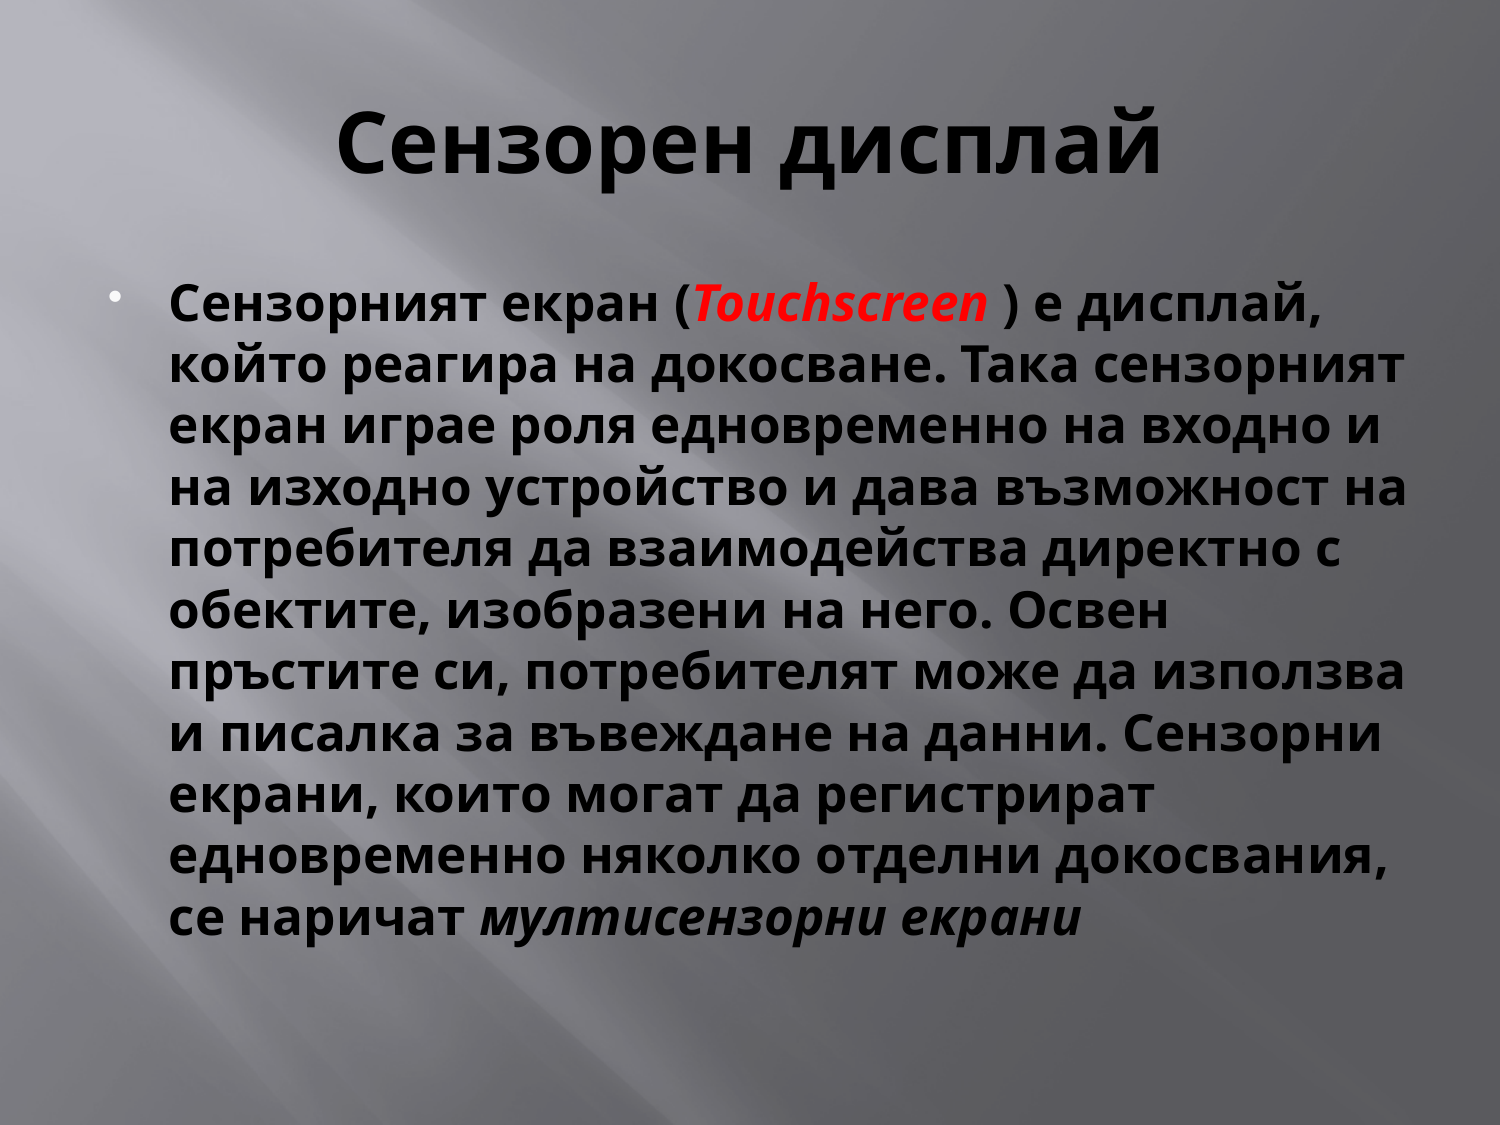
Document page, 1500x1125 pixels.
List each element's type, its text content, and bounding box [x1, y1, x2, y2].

list Сензорният екран (Touchscreen ) е дисплай, който реагира на докосване. Така сензорният екран играе роля едновременно на входно и на изходно устройство и дава възможност на потребителя да взаимодейства директно с обектите, изобразени на него. Освен пръстите си, потребителят може да използва и писалка за въвеждане на данни. Сензорни екрани, които могат да регистрират едновременно няколко отделни докосвания, се наричат мултисензорни екрани [75, 262, 1425, 1035]
title Сензорен дисплай [75, 45, 1425, 233]
